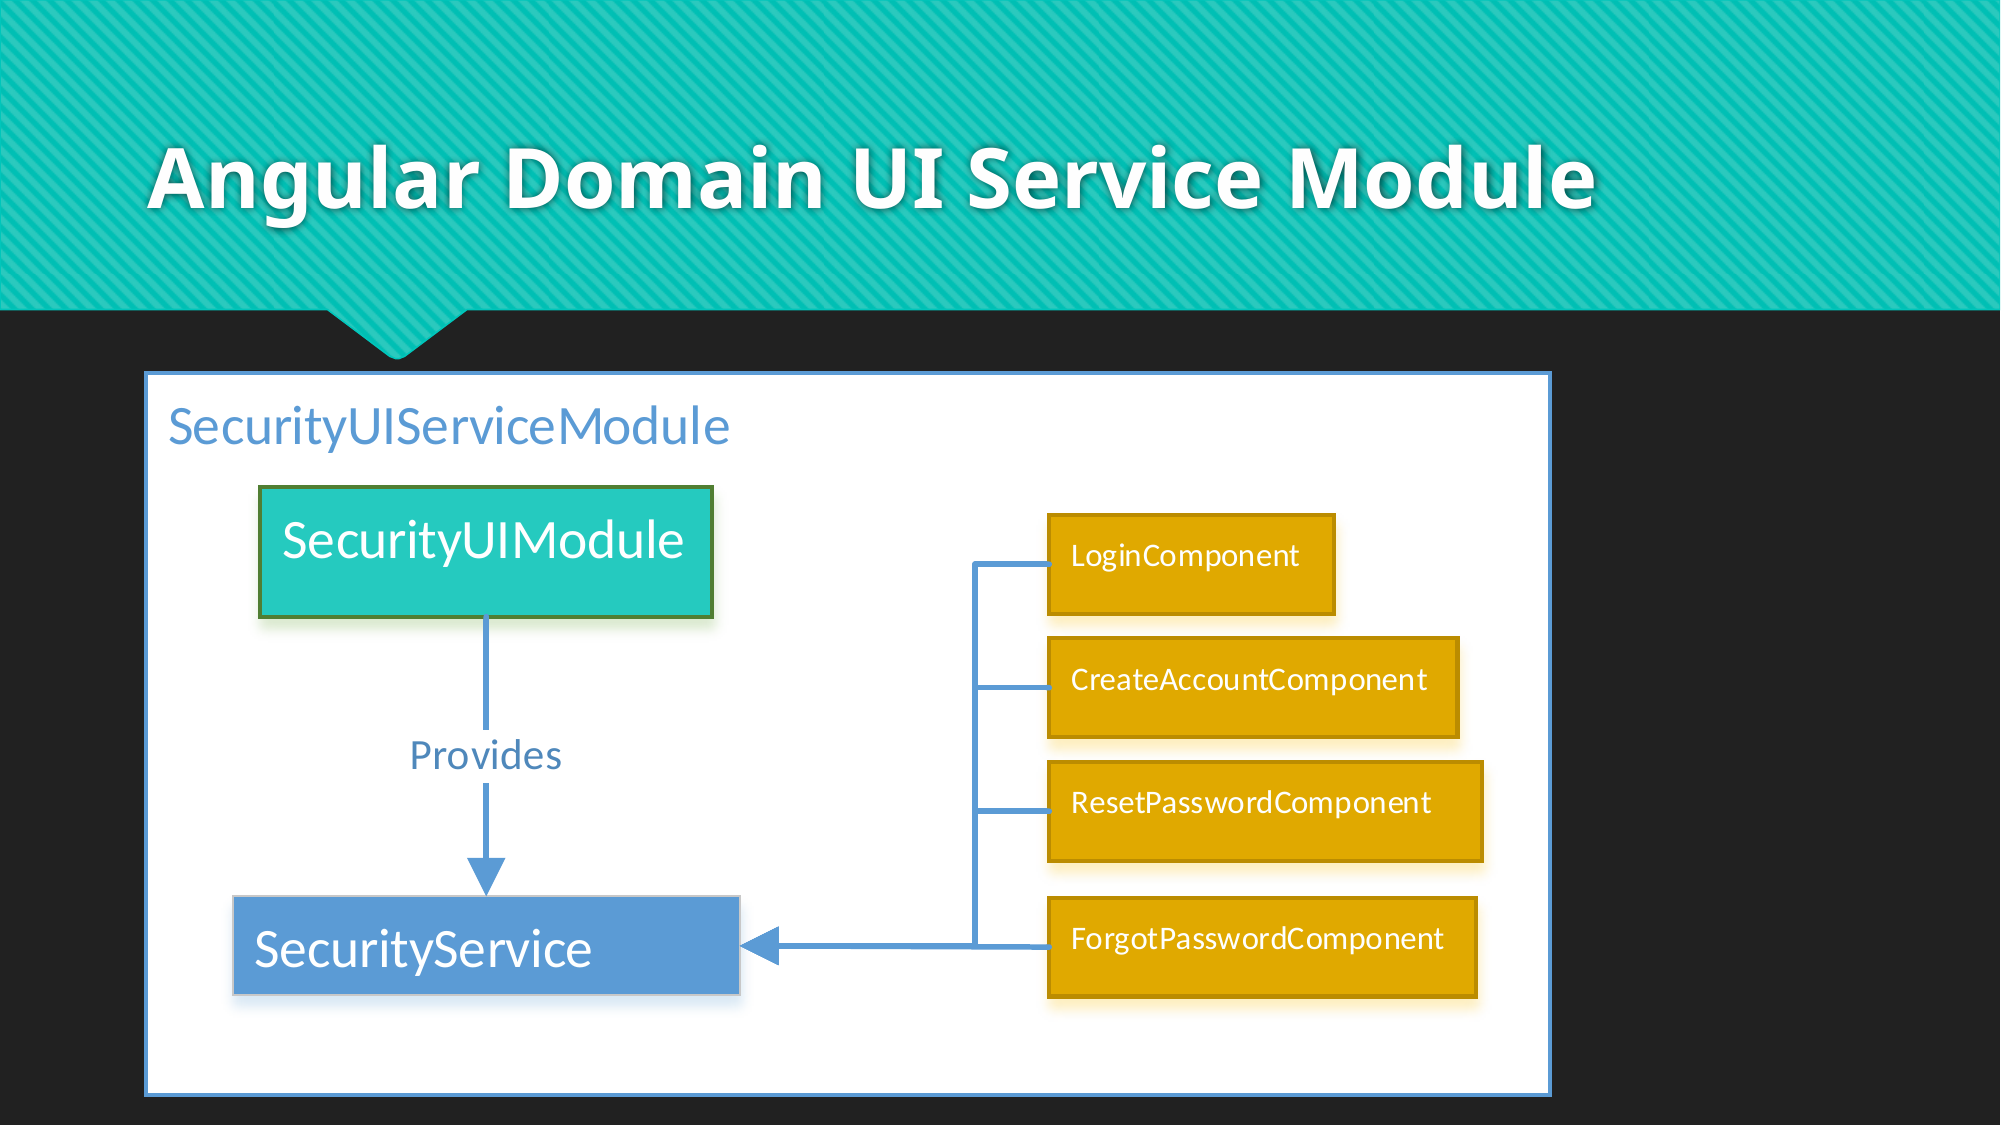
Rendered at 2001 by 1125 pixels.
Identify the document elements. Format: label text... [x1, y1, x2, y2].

picture [133, 364, 1556, 1102]
title Angular Domain UI Service Module [132, 73, 1868, 233]
